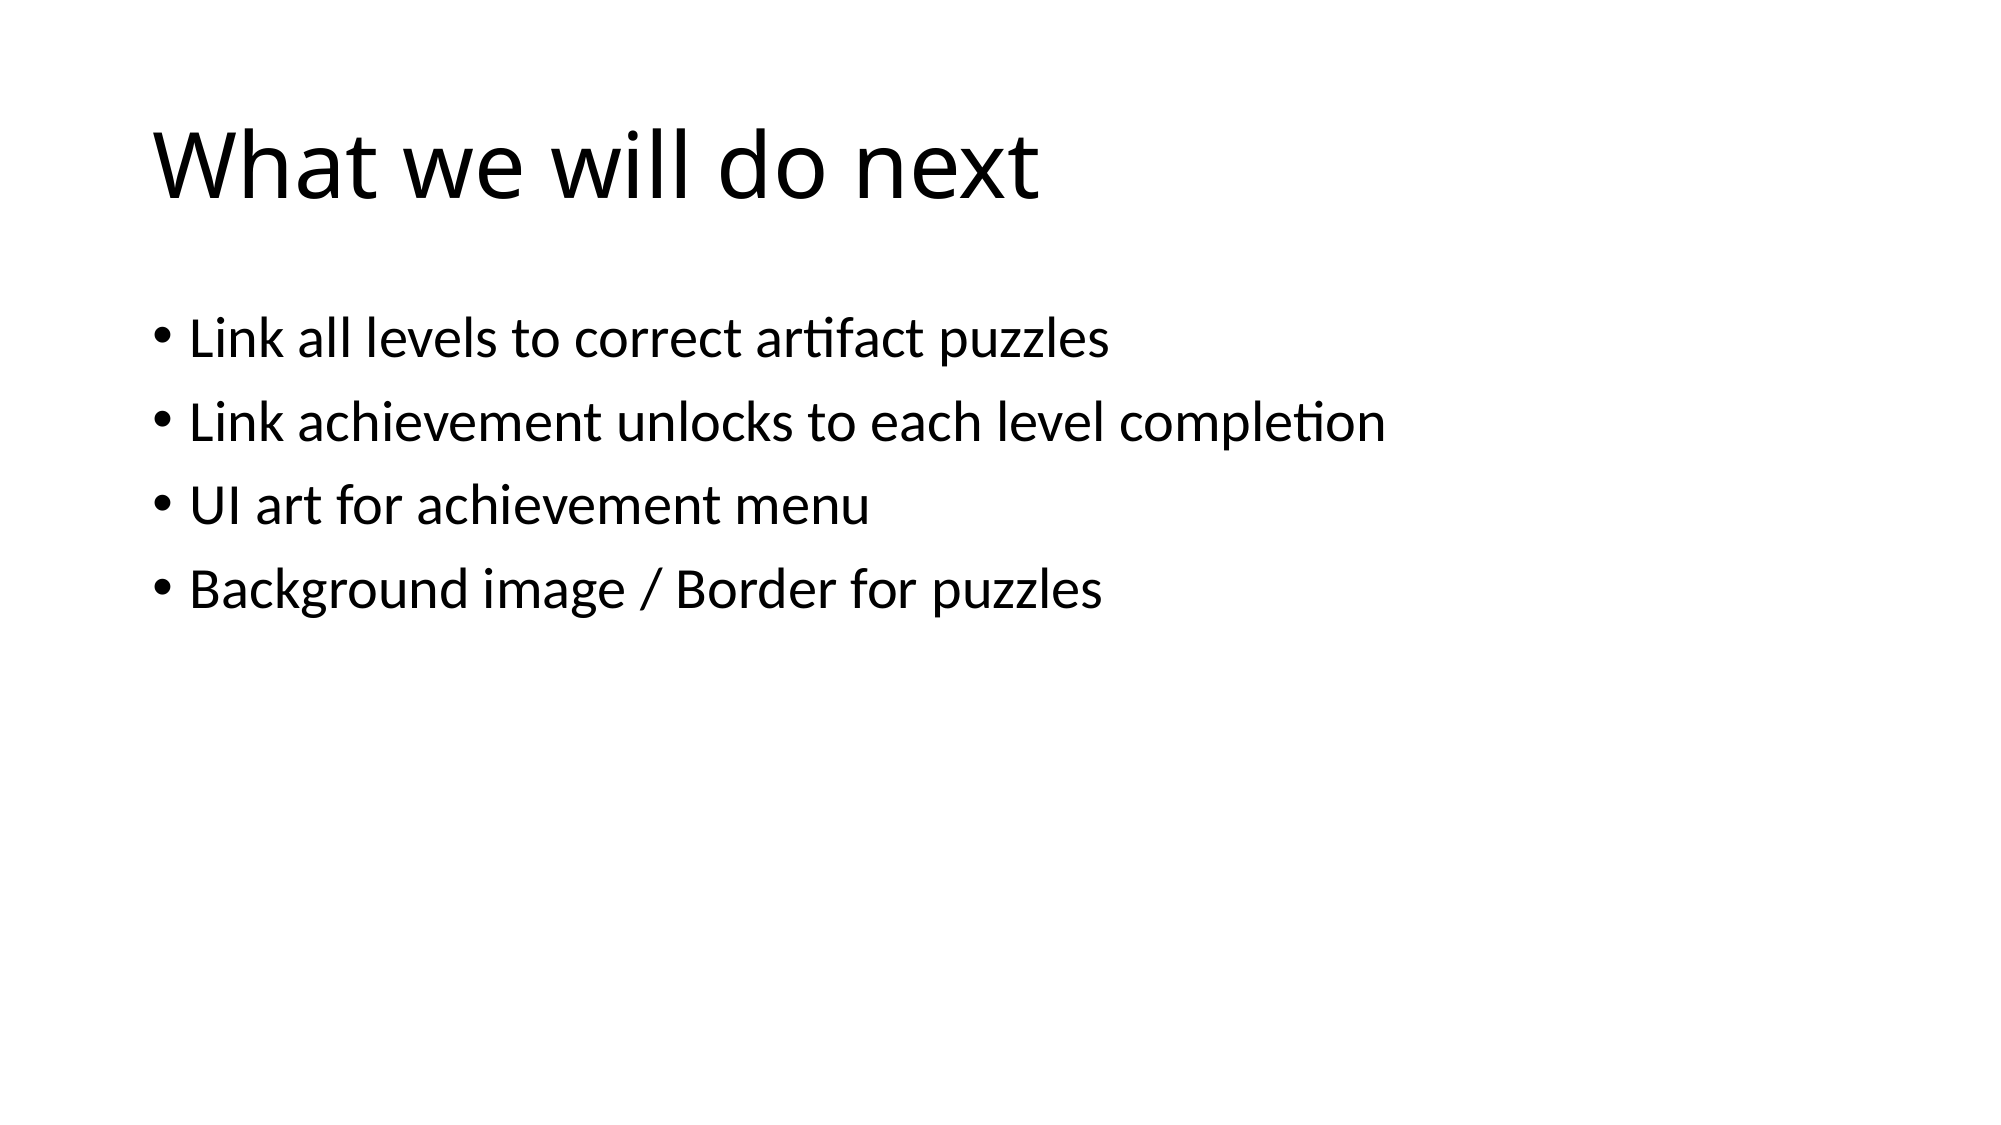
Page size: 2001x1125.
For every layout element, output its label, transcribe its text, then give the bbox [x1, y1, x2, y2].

list Link all levels to correct artifact puzzles Link achievement unlocks to each level completion UI art for achievement menu Background image / Border for puzzles [137, 299, 1863, 1014]
title What we will do next [137, 59, 1863, 278]
